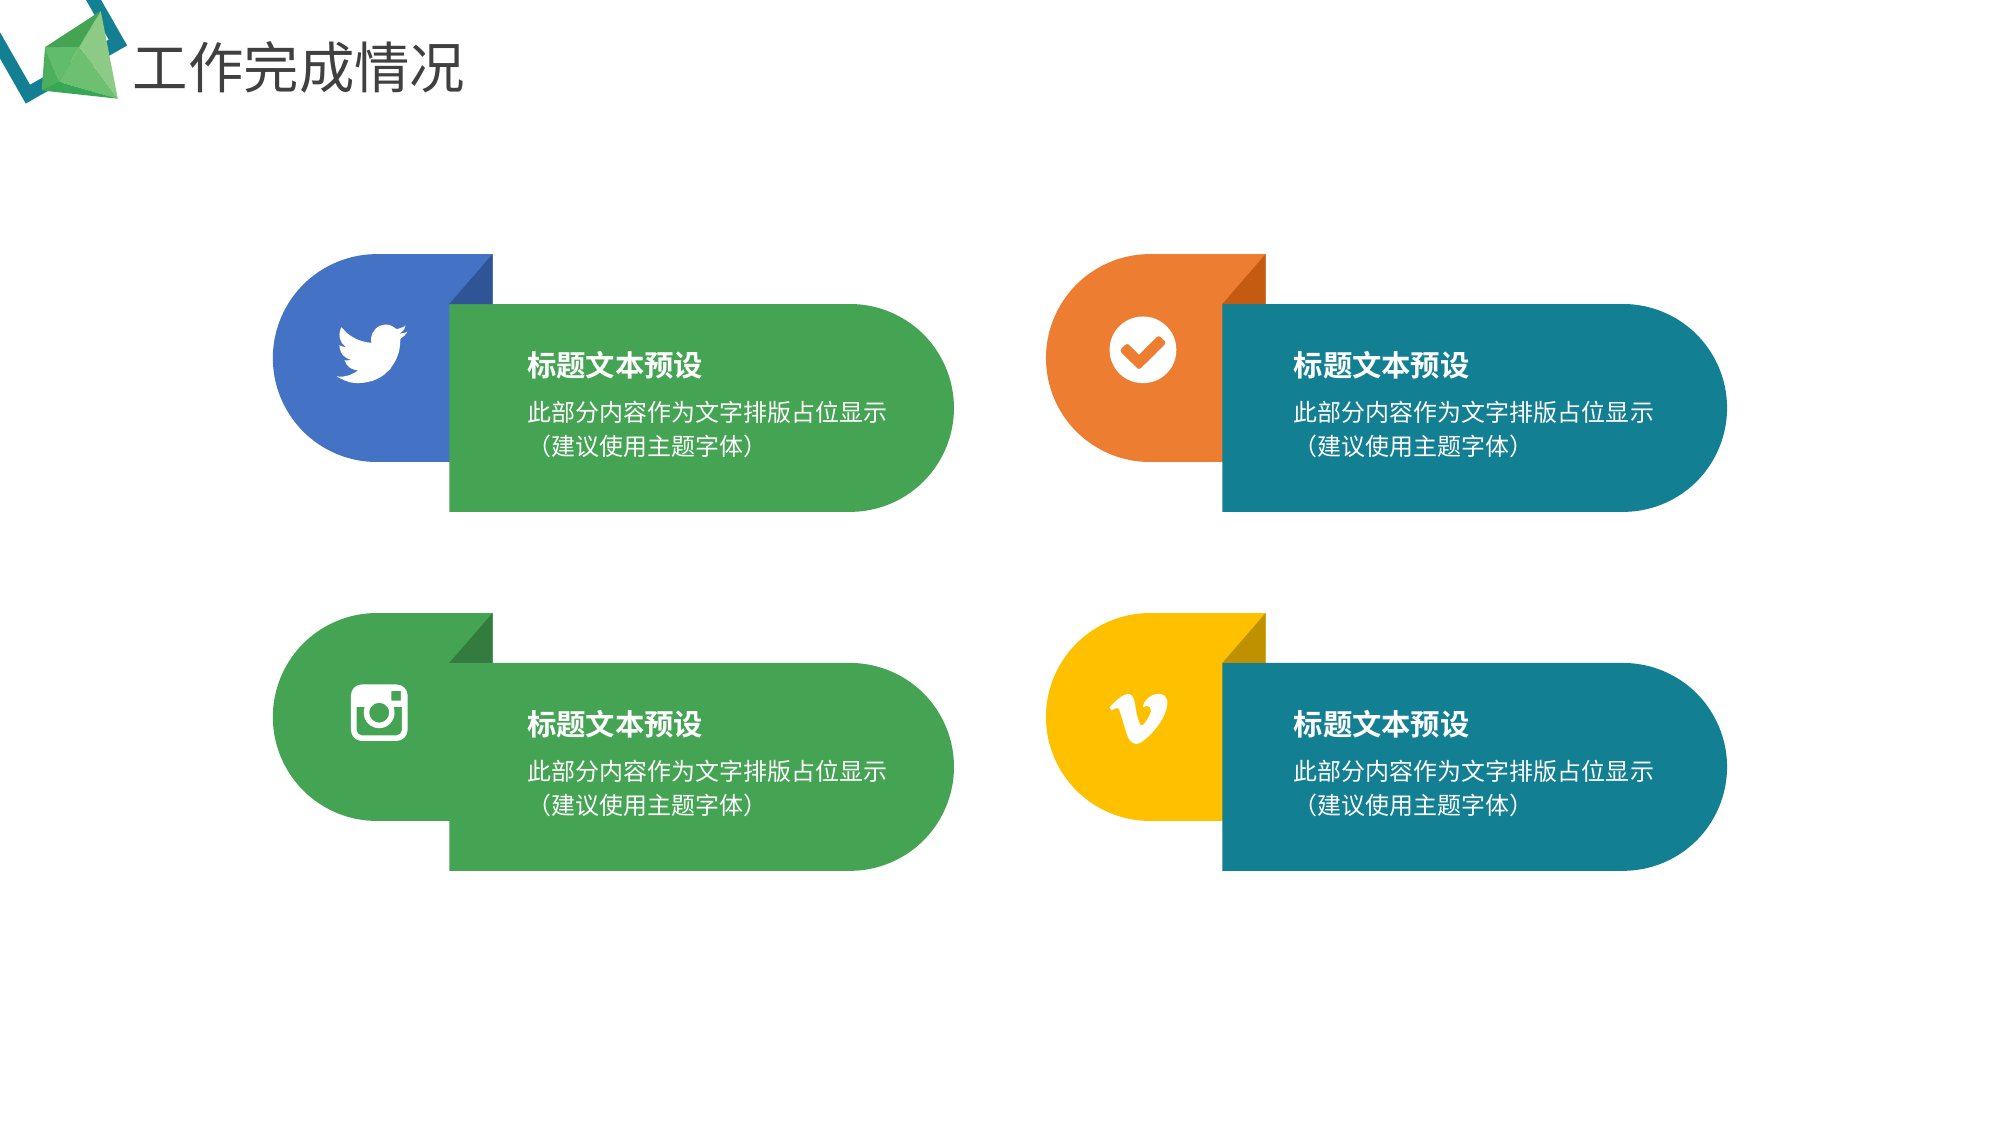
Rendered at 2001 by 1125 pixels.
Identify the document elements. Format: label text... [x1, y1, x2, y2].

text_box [1046, 613, 1728, 871]
text_box [118, 27, 129, 52]
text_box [272, 254, 954, 512]
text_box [1046, 254, 1728, 512]
text_box [0, 30, 41, 105]
picture [41, 10, 118, 99]
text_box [272, 613, 954, 871]
text_box [84, 0, 109, 10]
text_box 工作完成情况 [117, 25, 587, 107]
